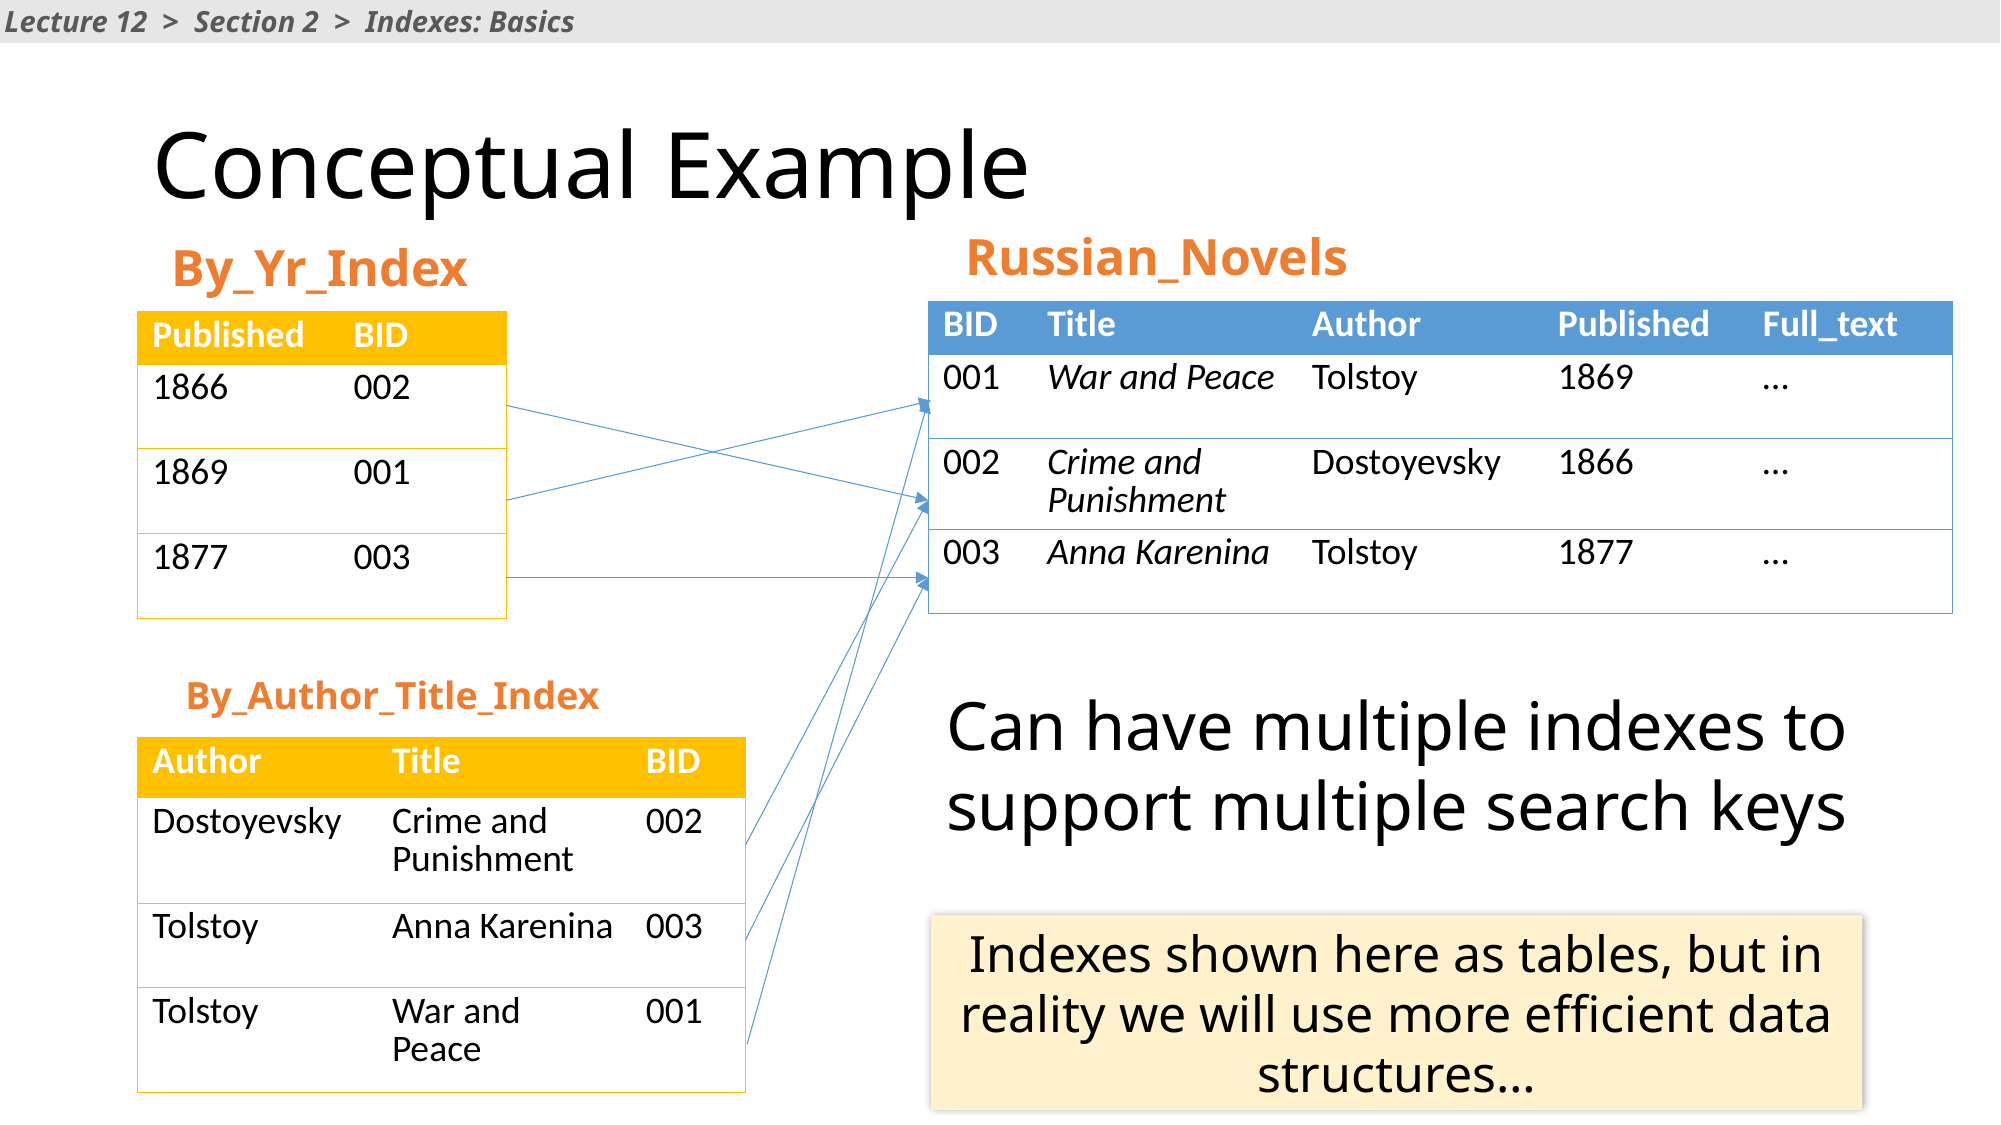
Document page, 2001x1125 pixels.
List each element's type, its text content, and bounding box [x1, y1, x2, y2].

table_header Full_text [1748, 302, 1952, 354]
table_cell 1877 [1543, 530, 1748, 613]
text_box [506, 400, 747, 501]
table_cell Dostoyevsky [1297, 439, 1543, 529]
table_cell 003 [929, 530, 1032, 613]
title Conceptual Example [137, 59, 1863, 278]
table_cell 001 [339, 449, 506, 533]
table_cell 1866 [1543, 439, 1748, 529]
table_header Published [138, 312, 339, 364]
table_cell 1877 [138, 534, 339, 618]
table_cell … [1748, 439, 1952, 529]
table_cell Anna Karenina [1032, 530, 1297, 613]
table_header Title [377, 738, 631, 797]
table_cell Tolstoy [1297, 355, 1543, 438]
table_cell 1866 [138, 365, 339, 448]
table_cell 1869 [1543, 355, 1748, 438]
table_cell 1869 [138, 449, 339, 533]
table_header Author [138, 738, 377, 797]
table_cell 003 [631, 904, 745, 987]
table_header BID [339, 312, 506, 364]
table_cell … [1748, 355, 1952, 438]
text_box By_Author_Title_Index [170, 664, 615, 725]
table_cell Tolstoy [138, 904, 377, 987]
table_cell 002 [339, 365, 506, 448]
text_box Indexes shown here as tables, but in reality we will use more efficient data structures… [931, 915, 1863, 1110]
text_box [0, 0, 2000, 47]
table_cell War and Peace [1032, 355, 1297, 438]
table_cell War and Peace [377, 988, 631, 1092]
table_cell … [1748, 530, 1952, 613]
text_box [747, 400, 929, 1045]
text_box Can have multiple indexes to support multiple search keys [931, 676, 1953, 851]
table_cell 002 [929, 439, 1032, 529]
table_header Title [1032, 302, 1297, 354]
table_cell Anna Karenina [377, 904, 631, 987]
table_cell Dostoyevsky [138, 798, 377, 903]
table_cell 001 [631, 988, 745, 1092]
table_header BID [631, 738, 745, 797]
table_cell Crime and Punishment [1032, 439, 1297, 529]
table_cell Tolstoy [138, 988, 377, 1092]
table_header BID [929, 302, 1032, 354]
table_cell 001 [929, 355, 1032, 438]
table_cell 003 [339, 534, 506, 618]
table_cell Crime and Punishment [377, 798, 631, 903]
text_box Russian_Novels [950, 217, 1363, 293]
table_header Published [1543, 302, 1748, 354]
table_cell 002 [631, 798, 745, 903]
table_cell Tolstoy [1297, 530, 1543, 613]
table_header Author [1297, 302, 1543, 354]
text_box By_Yr_Index [157, 228, 484, 304]
